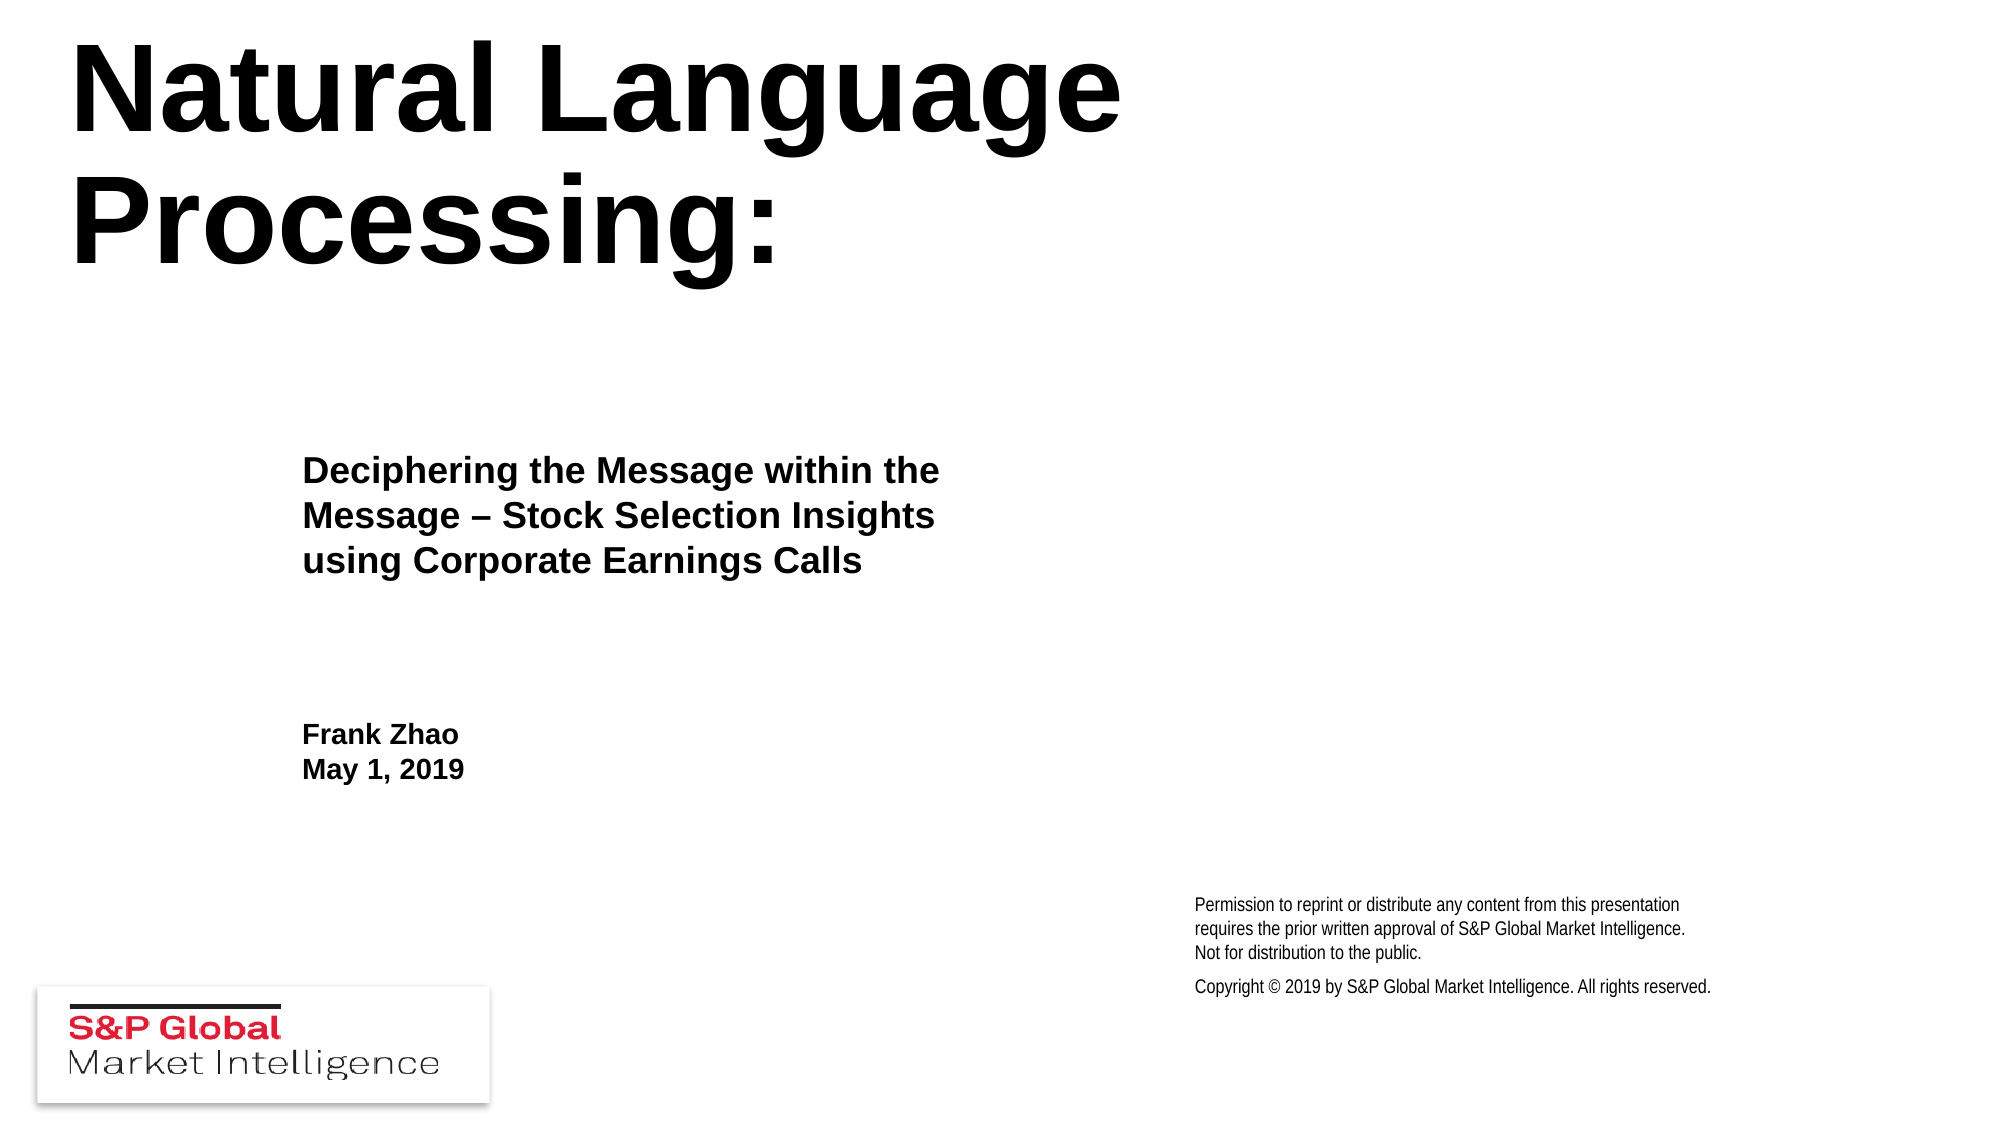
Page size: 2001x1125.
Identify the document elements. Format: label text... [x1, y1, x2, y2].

title Natural Language Processing: [69, 24, 1234, 433]
list Frank Zhao May 1, 2019 [302, 715, 693, 797]
list Deciphering the Message within the Message – Stock Selection Insights using Corporate Earnings Calls [302, 446, 954, 648]
list Permission to reprint or distribute any content from this presentation requires the prior written approval of S&P Global Market Intelligence. Not for distribution to the public. Copyright © 2019 by S&P Global Market Intelligence. All rights reserved. [1194, 892, 1734, 1029]
